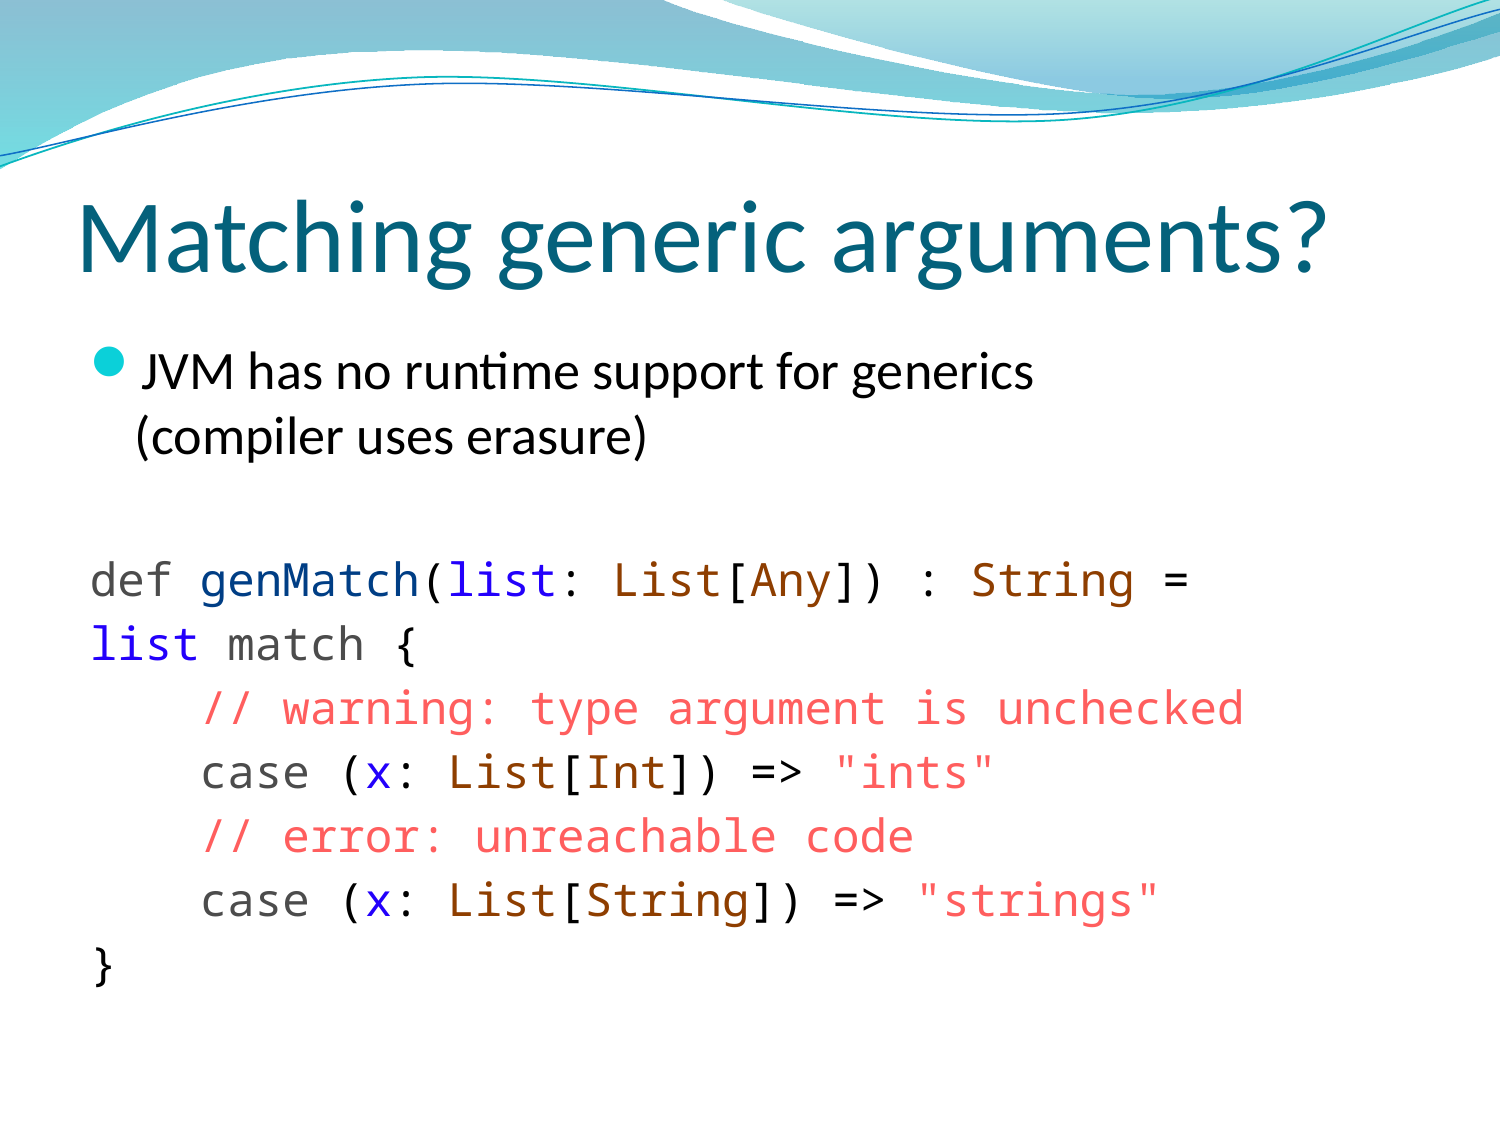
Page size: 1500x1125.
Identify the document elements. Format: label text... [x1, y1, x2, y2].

list JVM has no runtime support for generics (compiler uses erasure) def genMatch(list: List[Any]) : String = list match { // warning: type argument is unchecked case (x: List[Int]) => "ints" // error: unreachable code case (x: List[String]) => "strings" } [75, 328, 1425, 1038]
title Matching generic arguments? [75, 105, 1425, 293]
